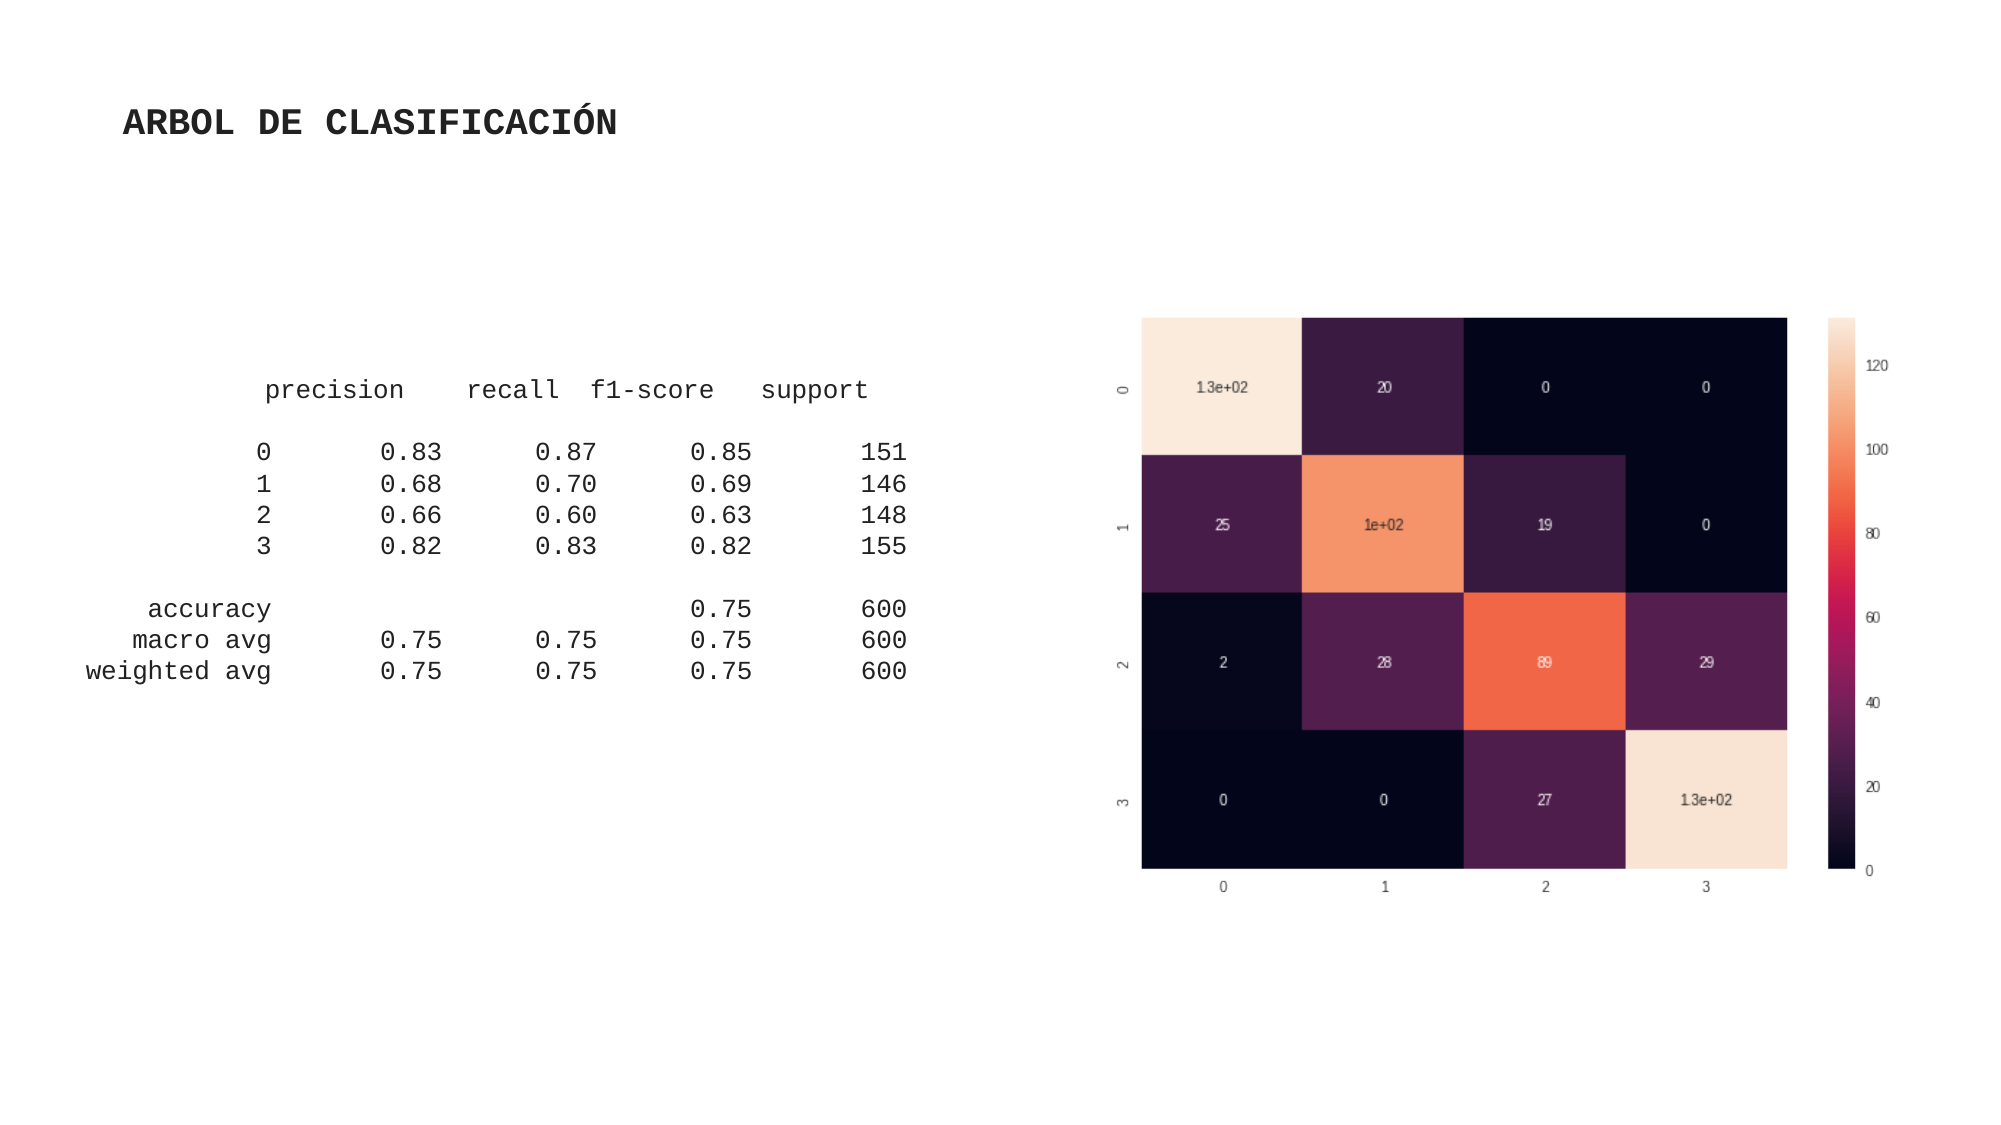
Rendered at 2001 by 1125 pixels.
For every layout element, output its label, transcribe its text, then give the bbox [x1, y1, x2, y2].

text_box precision recall f1-score support 0 0.83 0.87 0.85 151 1 0.68 0.70 0.69 146 2 0.66 0.60 0.63 148 3 0.82 0.83 0.82 155 accuracy 0.75 600 macro avg 0.75 0.75 0.75 600 weighted avg 0.75 0.75 0.75 600 [70, 357, 1027, 764]
text_box ARBOL DE CLASIFICACIÓN [107, 89, 1207, 150]
picture [1106, 309, 1900, 904]
